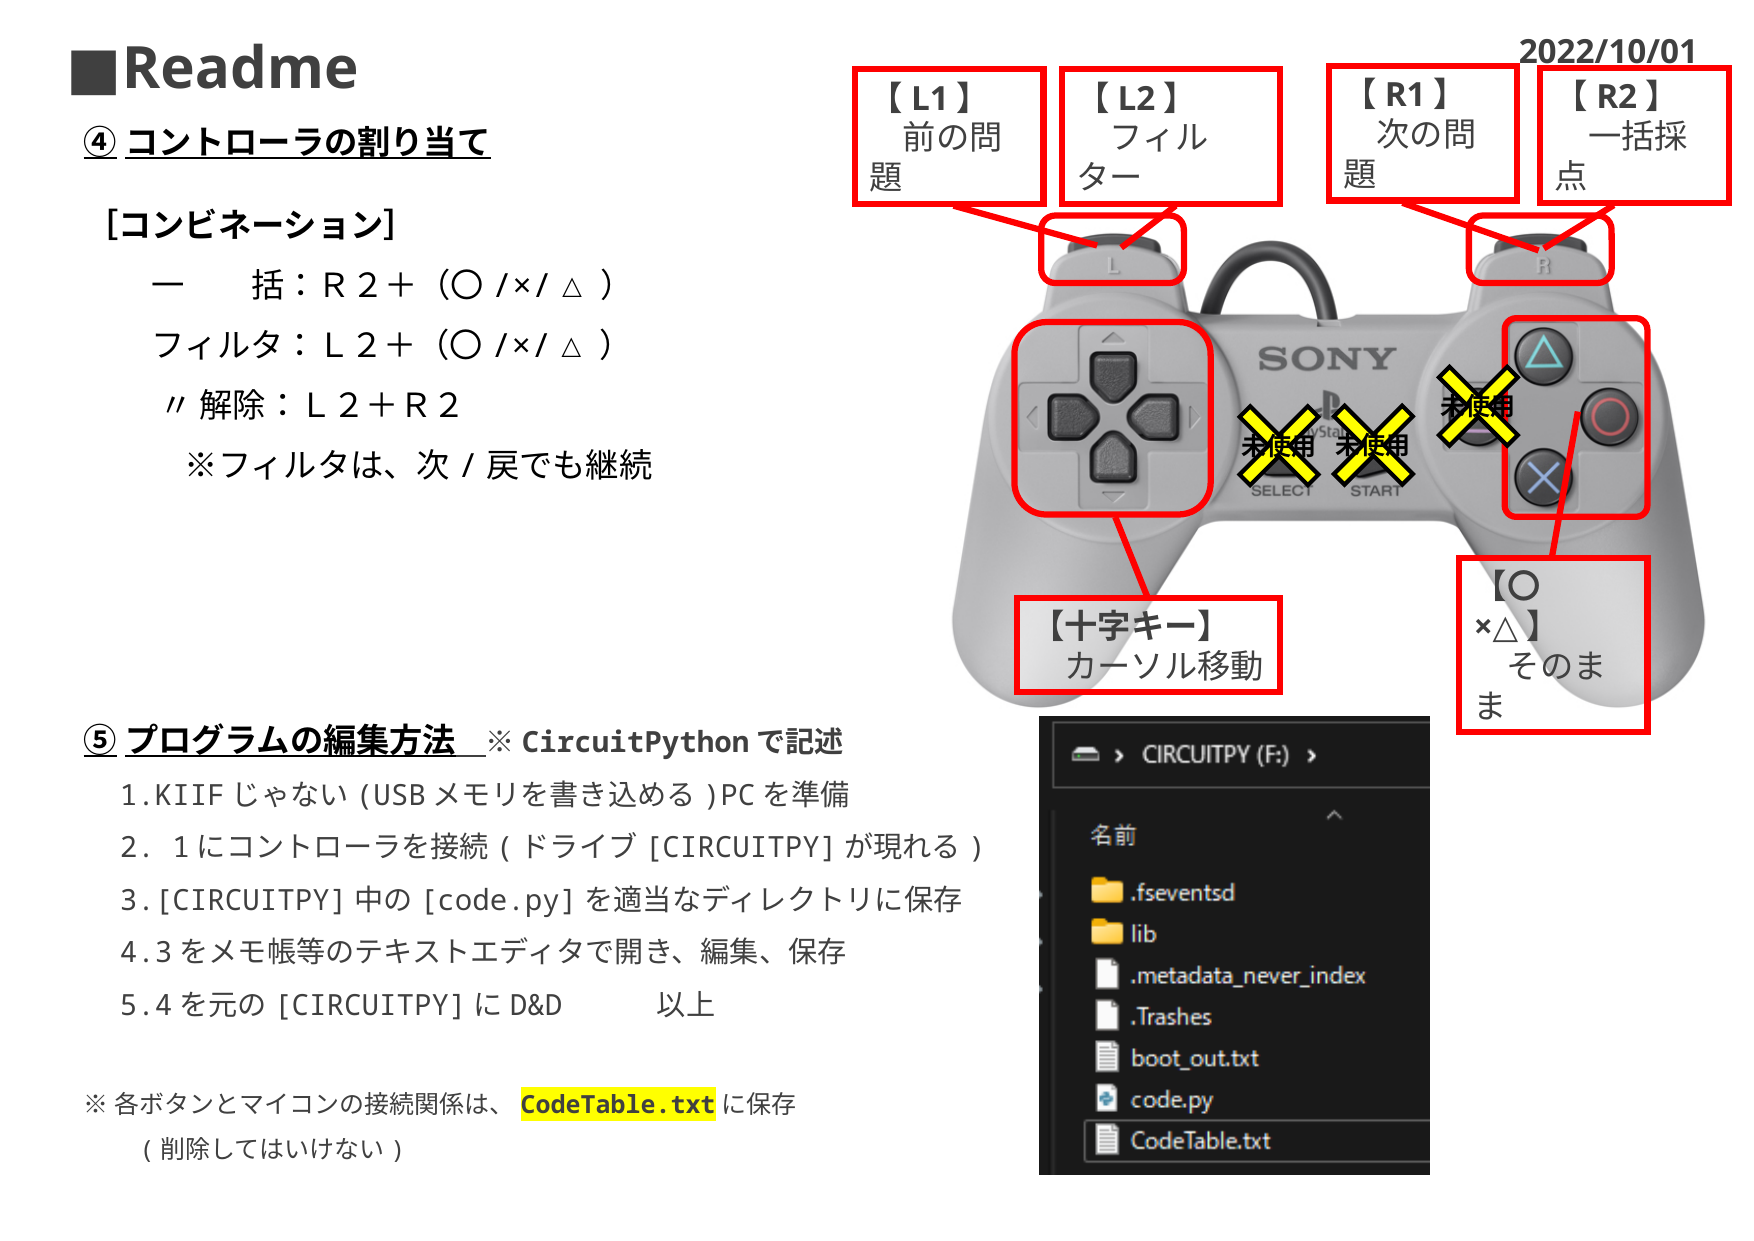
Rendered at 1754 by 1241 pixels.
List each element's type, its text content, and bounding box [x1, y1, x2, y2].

text_box ■Readme [66, 30, 359, 101]
text_box 2022/10/01 [1518, 30, 1699, 71]
picture [1038, 716, 1430, 1175]
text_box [83, 85, 1729, 715]
text_box ⑤プログラムの編集方法 ※CircuitPythonで記述 1.KIIFじゃない(USBメモリを書き込める)PCを準備 2. 1にコントローラを接続(ドライブ[CIRCUITPY]が現れる) 3.[CIRCUITPY]中の[code.py]を適当なディレクトリに保存 4.3をメモ帳等のテキストエディタで開き、編集、保存 5.4を元の[CIRCUITPY]にD&D 以上 ※各ボタンとマイコンの接続関係は、CodeTable.txtに保存 (削除してはいけない) [83, 715, 1008, 1164]
